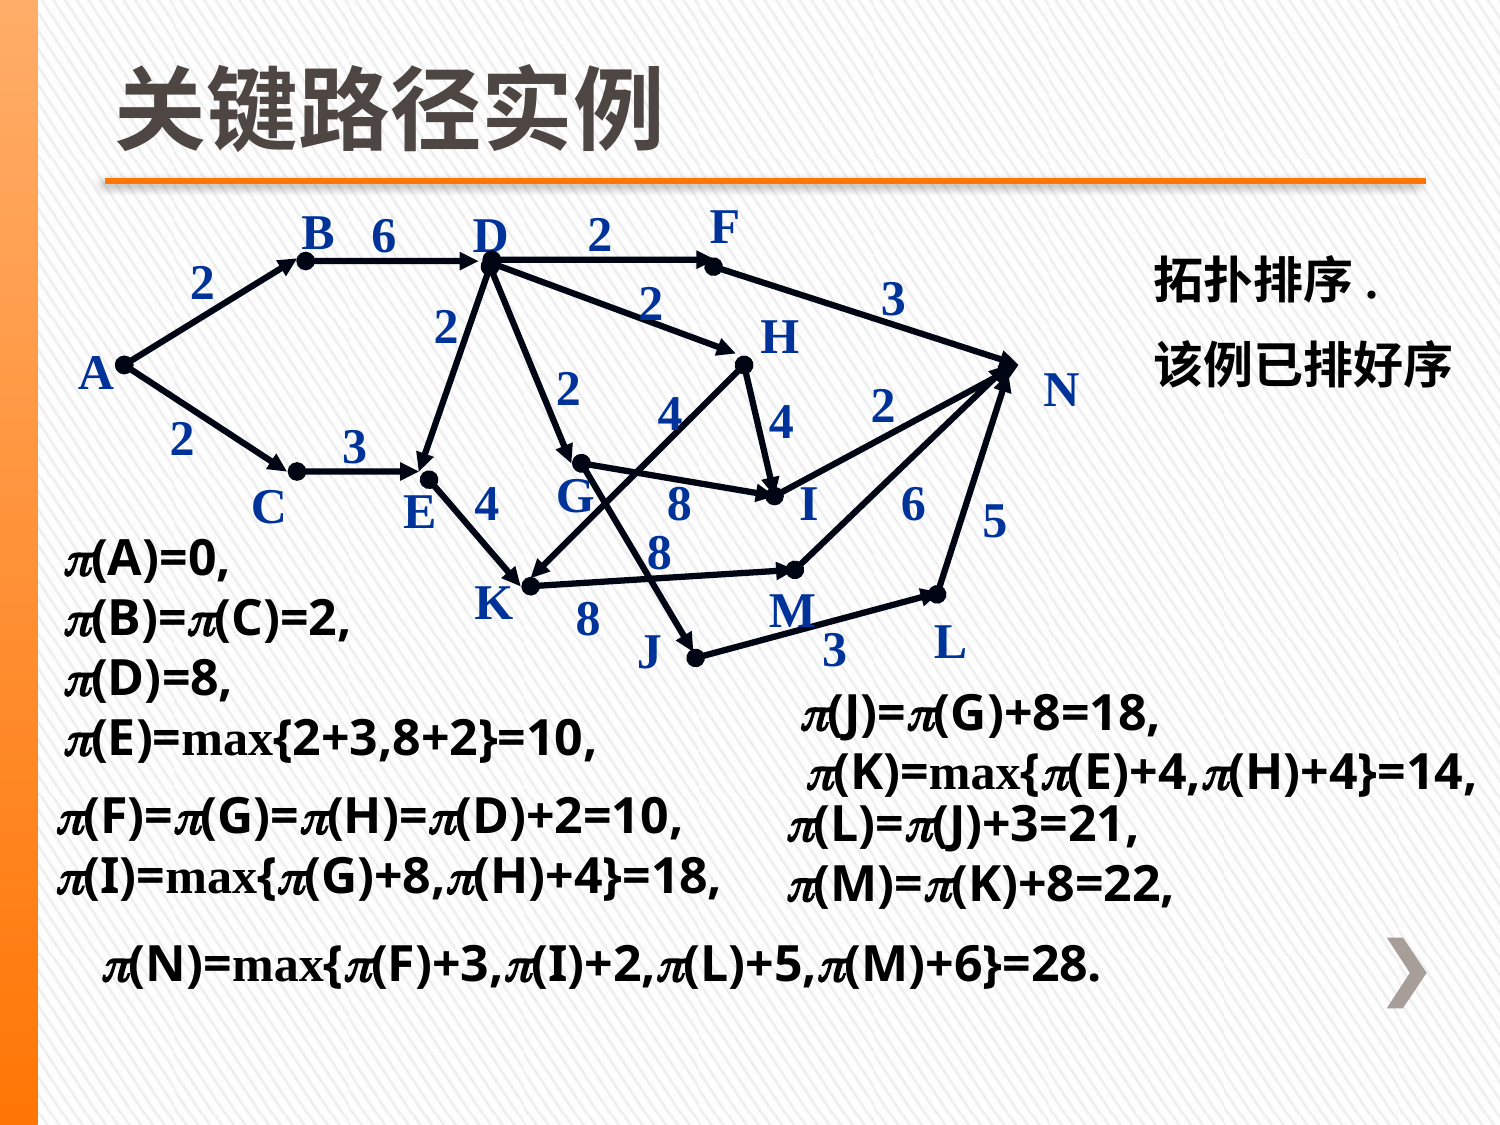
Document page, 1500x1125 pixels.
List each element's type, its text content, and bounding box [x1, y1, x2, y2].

text_box (J)=(G)+8=18, [785, 673, 1176, 748]
text_box (A)=0, (B)=(C)=2, (D)=8, (E)=max{2+3,8+2}=10, [48, 518, 790, 773]
text_box (F)=(G)=(H)=(D)+2=10, (I)=max{(G)+8,(H)+4}=18, [41, 776, 790, 912]
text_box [63, 185, 1090, 687]
text_box (N)=max{(F)+3,(I)+2,(L)+5,(M)+6}=28. [86, 924, 1118, 999]
title 关键路径实例 [99, 0, 1422, 170]
text_box (K)=max{(E)+4,(H)+4}=14, [790, 732, 1493, 807]
text_box [0, 281, 37, 285]
text_box 拓扑排序. 该例已排好序 [1138, 241, 1474, 401]
text_box (L)=(J)+3=21, (M)=(K)+8=22, [771, 783, 1190, 919]
